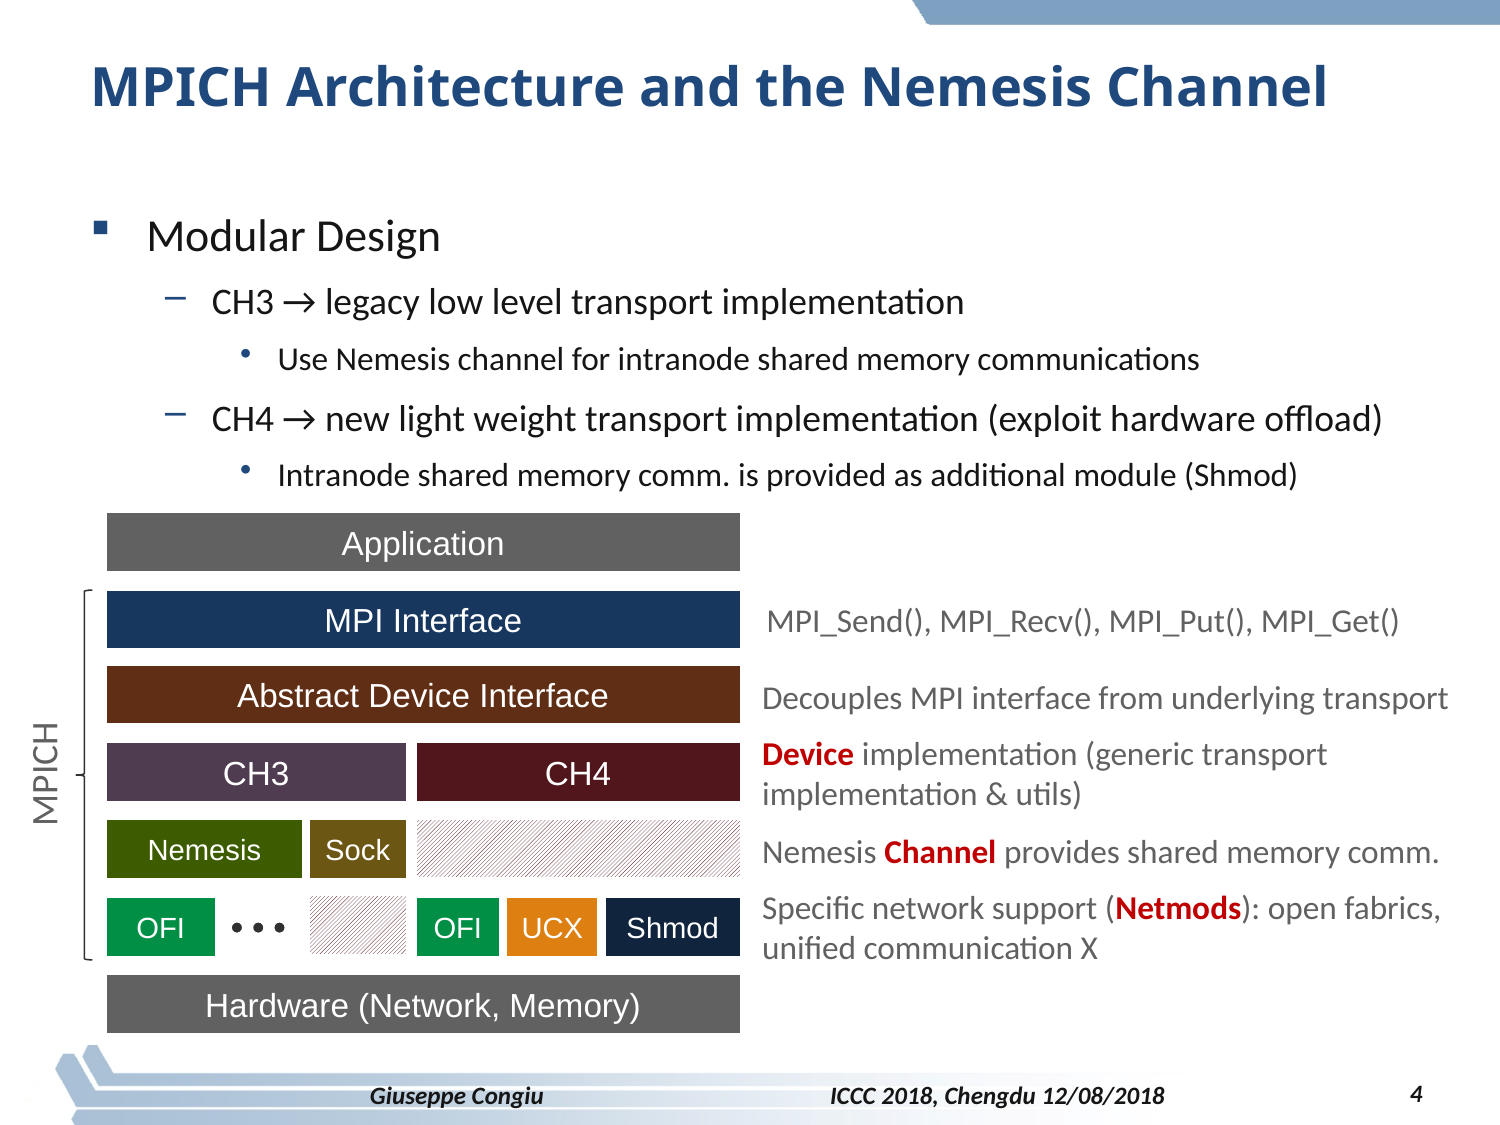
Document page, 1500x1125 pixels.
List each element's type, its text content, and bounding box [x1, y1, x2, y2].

list Modular Design CH3 → legacy low level transport implementation Use Nemesis channel for intranode shared memory communications CH4 → new light weight transport implementation (exploit hardware offload) Intranode shared memory comm. is provided as additional module (Shmod) [74, 187, 1426, 515]
text_box MPICH [12, 707, 73, 841]
text_box [76, 590, 93, 960]
text_box Decouples MPI interface from underlying transport [747, 668, 1476, 724]
title MPICH Architecture and the Nemesis Channel [74, 44, 1426, 176]
footer Giuseppe Congiu ICCC 2018, Chengdu 12/08/2018 [324, 1074, 1213, 1116]
slide_number 4 [1275, 1072, 1438, 1113]
text_box Nemesis Channel provides shared memory comm. [747, 822, 1476, 878]
text_box Device implementation (generic transport implementation & utils) [747, 724, 1476, 820]
picture [0, 1037, 1500, 1125]
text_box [104, 510, 743, 1036]
picture [0, 0, 1500, 26]
text_box MPI_Send(), MPI_Recv(), MPI_Put(), MPI_Get() [751, 591, 1416, 647]
text_box Specific network support (Netmods): open fabrics, unified communication X [747, 879, 1476, 974]
